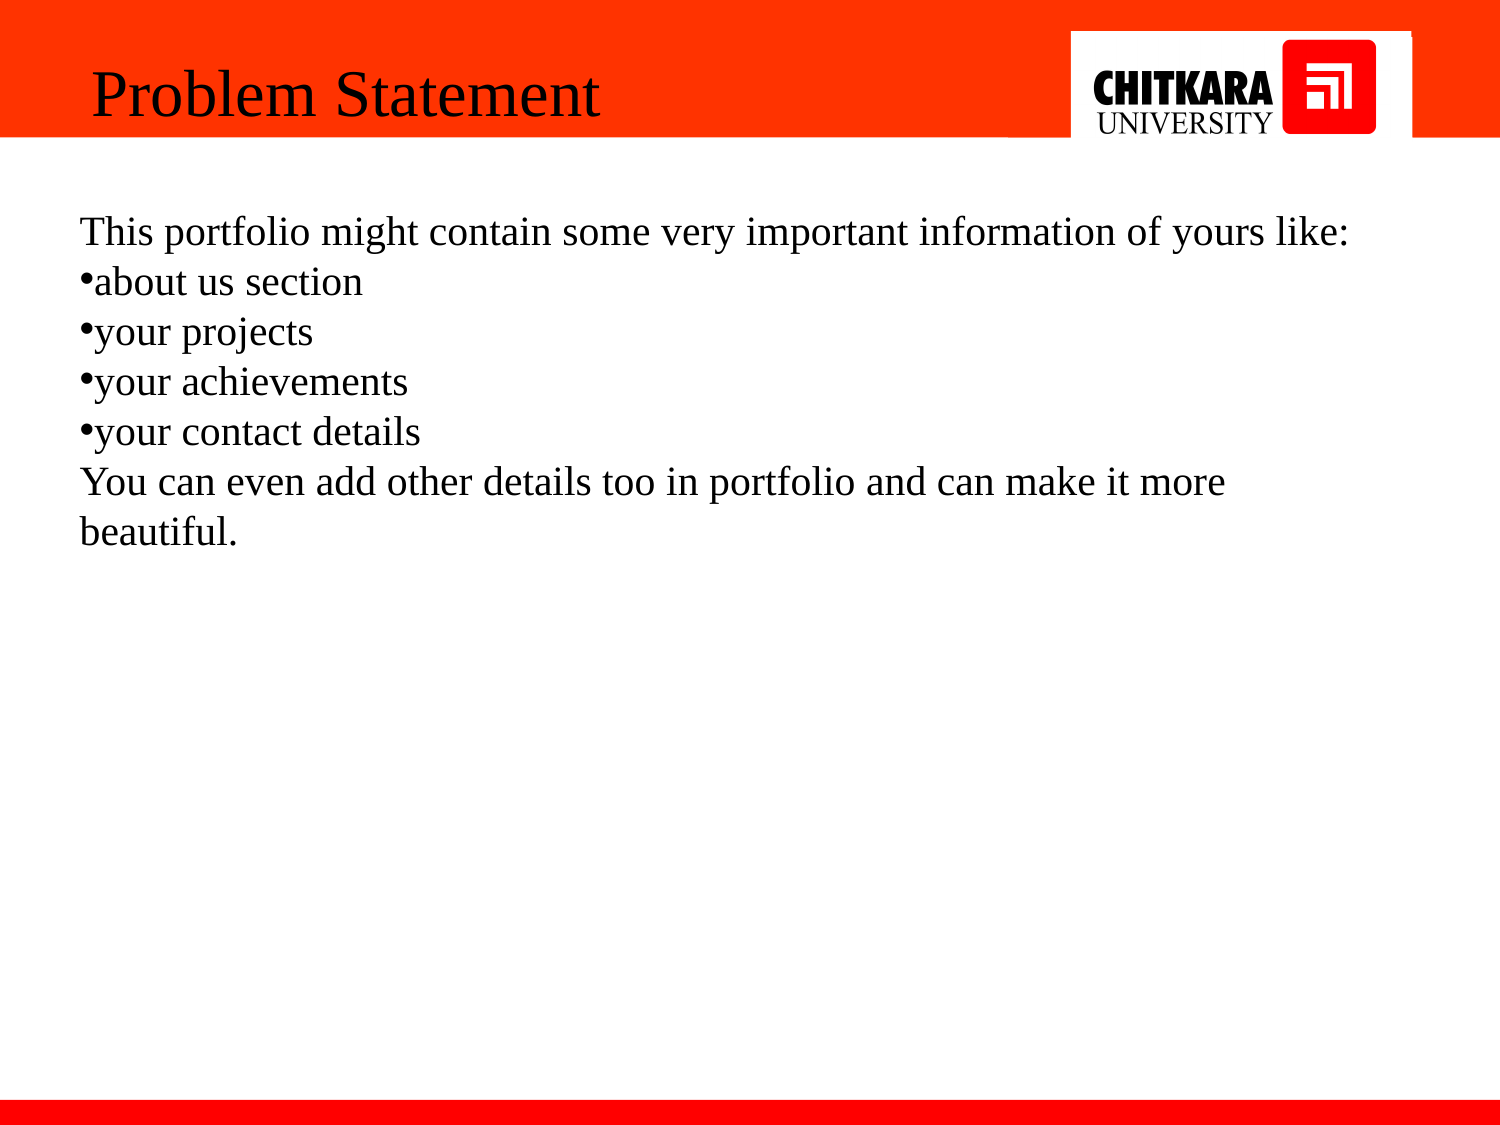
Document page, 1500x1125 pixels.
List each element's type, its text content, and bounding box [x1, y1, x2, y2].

text_box This portfolio might contain some very important information of yours like: about us section your projects your achievements your contact details You can even add other details too in portfolio and can make it more beautiful. [64, 196, 1400, 612]
text_box Problem Statement [76, 42, 963, 138]
picture [1074, 37, 1391, 138]
